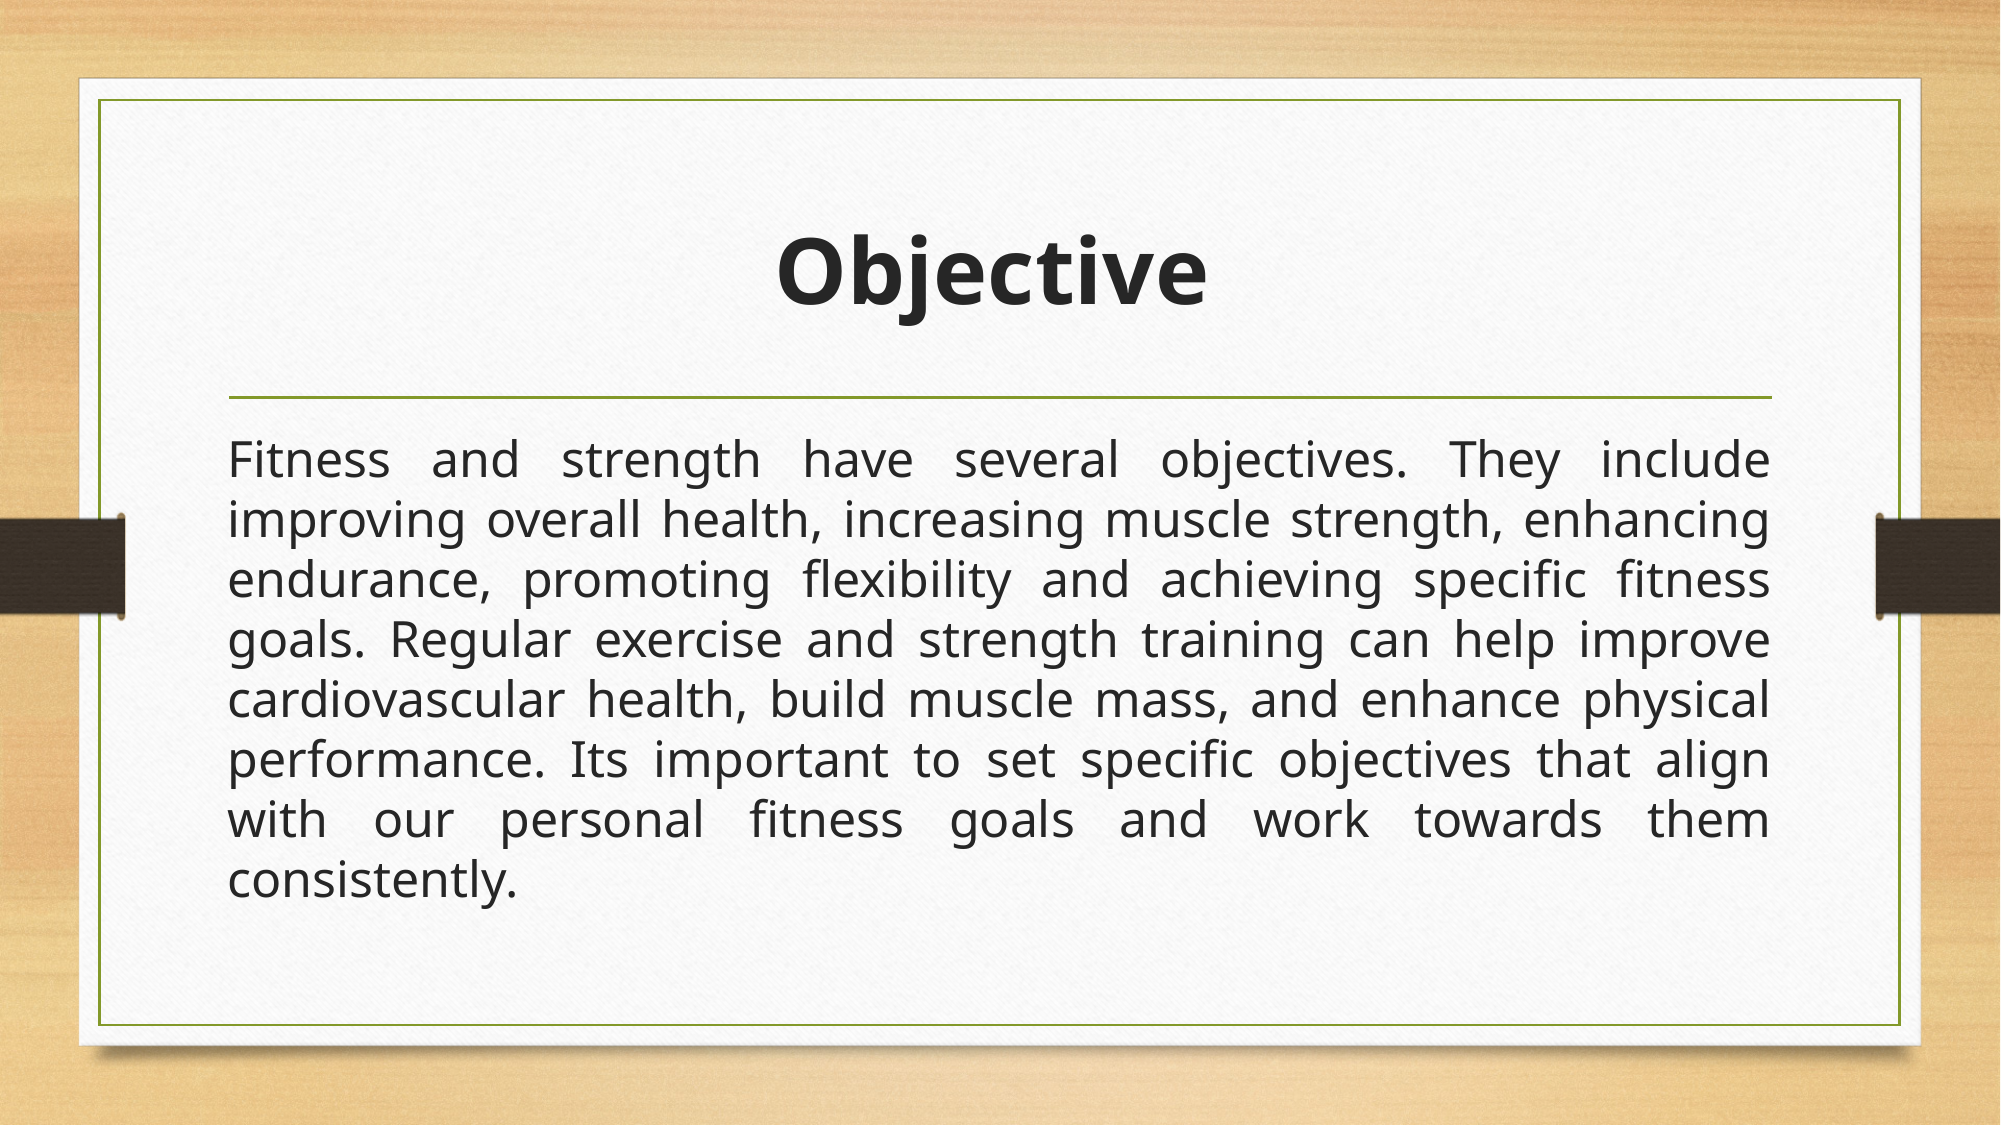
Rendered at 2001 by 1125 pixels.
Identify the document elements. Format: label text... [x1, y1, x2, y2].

title Objective [212, 161, 1788, 375]
list Fitness and strength have several objectives. They include improving overall health, increasing muscle strength, enhancing endurance, promoting flexibility and achieving specific fitness goals. Regular exercise and strength training can help improve cardiovascular health, build muscle mass, and enhance physical performance. Its important to set specific objectives that align with our personal fitness goals and work towards them consistently. [212, 419, 1788, 964]
picture [0, 0, 2001, 1125]
